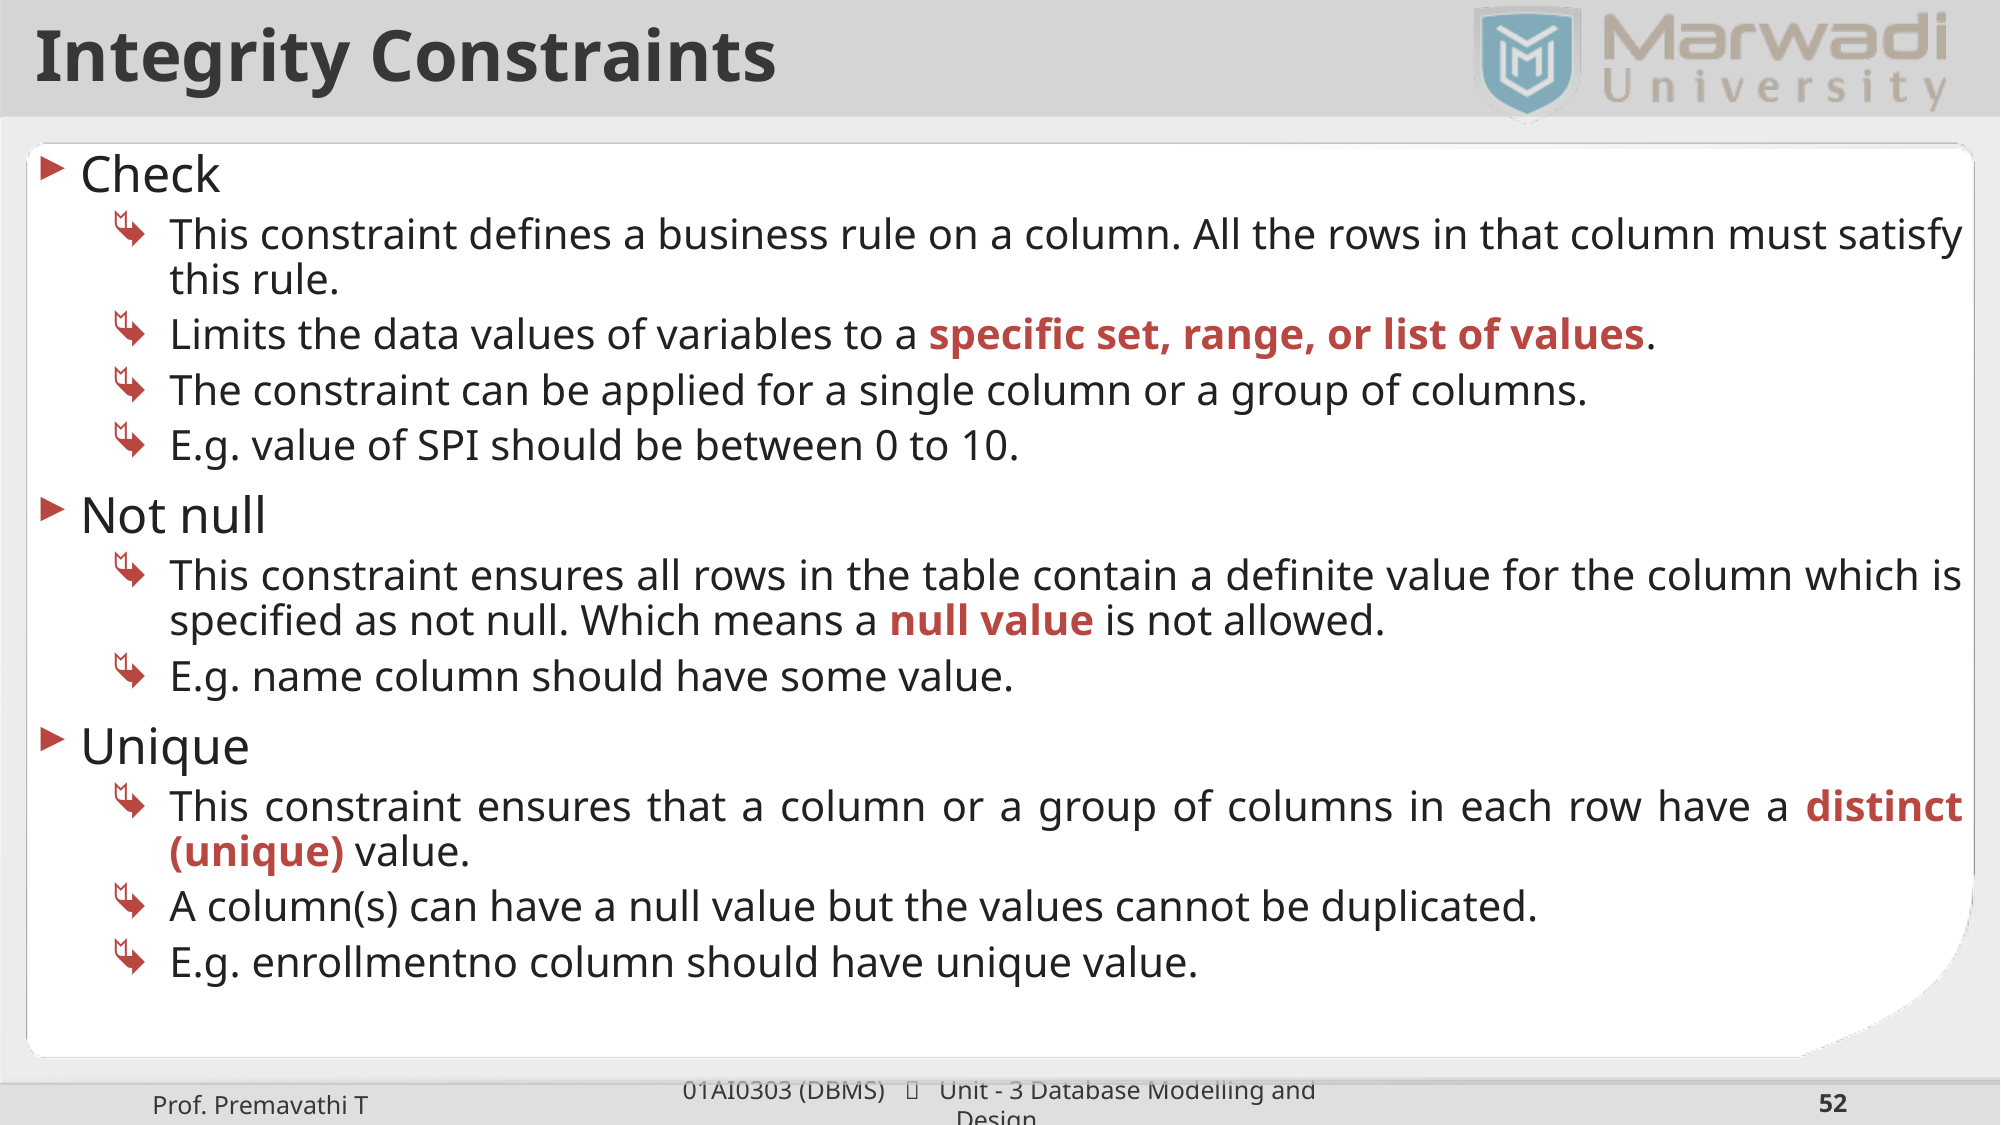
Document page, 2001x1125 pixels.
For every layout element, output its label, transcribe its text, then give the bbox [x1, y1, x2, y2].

picture [0, 117, 2000, 1085]
title Integrity Constraints [0, 0, 2000, 117]
list Check This constraint defines a business rule on a column. All the rows in that column must satisfy this rule. Limits the data values of variables to a specific set, range, or list of values. The constraint can be applied for a single column or a group of columns. E.g. value of SPI should be between 0 to 10. Not null This constraint ensures all rows in the table contain a definite value for the column which is specified as not null. Which means a null value is not allowed. E.g. name column should have some value. Unique This constraint ensures that a column or a group of columns in each row have a distinct (unique) value. A column(s) can have a null value but the values cannot be duplicated. E.g. enrollmentno column should have unique value. [21, 141, 1979, 1059]
